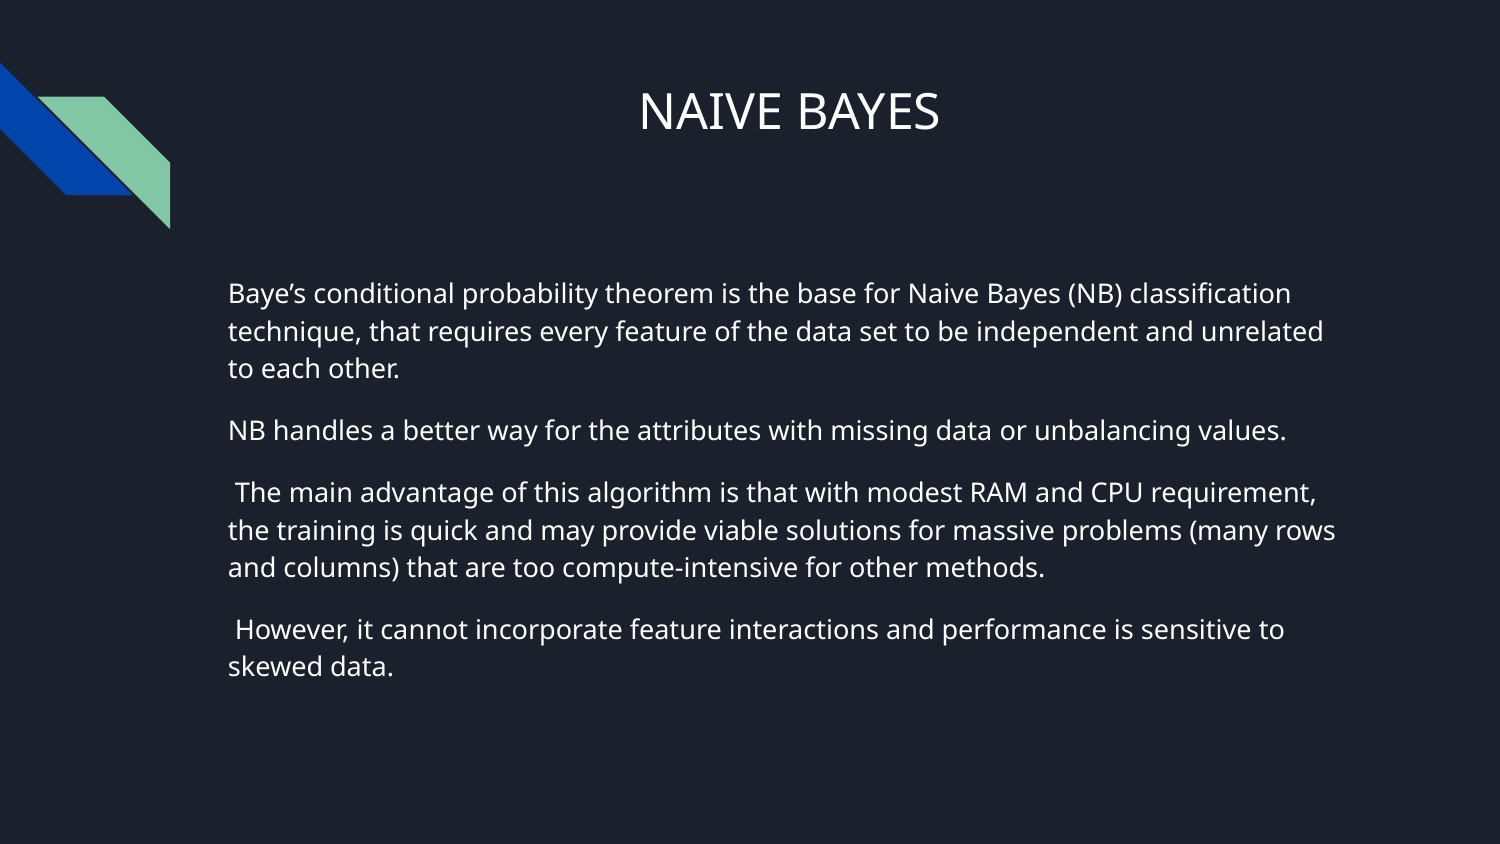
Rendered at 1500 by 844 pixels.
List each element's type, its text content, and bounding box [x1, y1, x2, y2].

title NAIVE BAYES [212, 64, 1368, 215]
list Baye’s conditional probability theorem is the base for Naive Bayes (NB) classification technique, that requires every feature of the data set to be independent and unrelated to each other. NB handles a better way for the attributes with missing data or unbalancing values. The main advantage of this algorithm is that with modest RAM and CPU requirement, the training is quick and may provide viable solutions for massive problems (many rows and columns) that are too compute-intensive for other methods. However, it cannot incorporate feature interactions and performance is sensitive to skewed data. [212, 257, 1368, 735]
